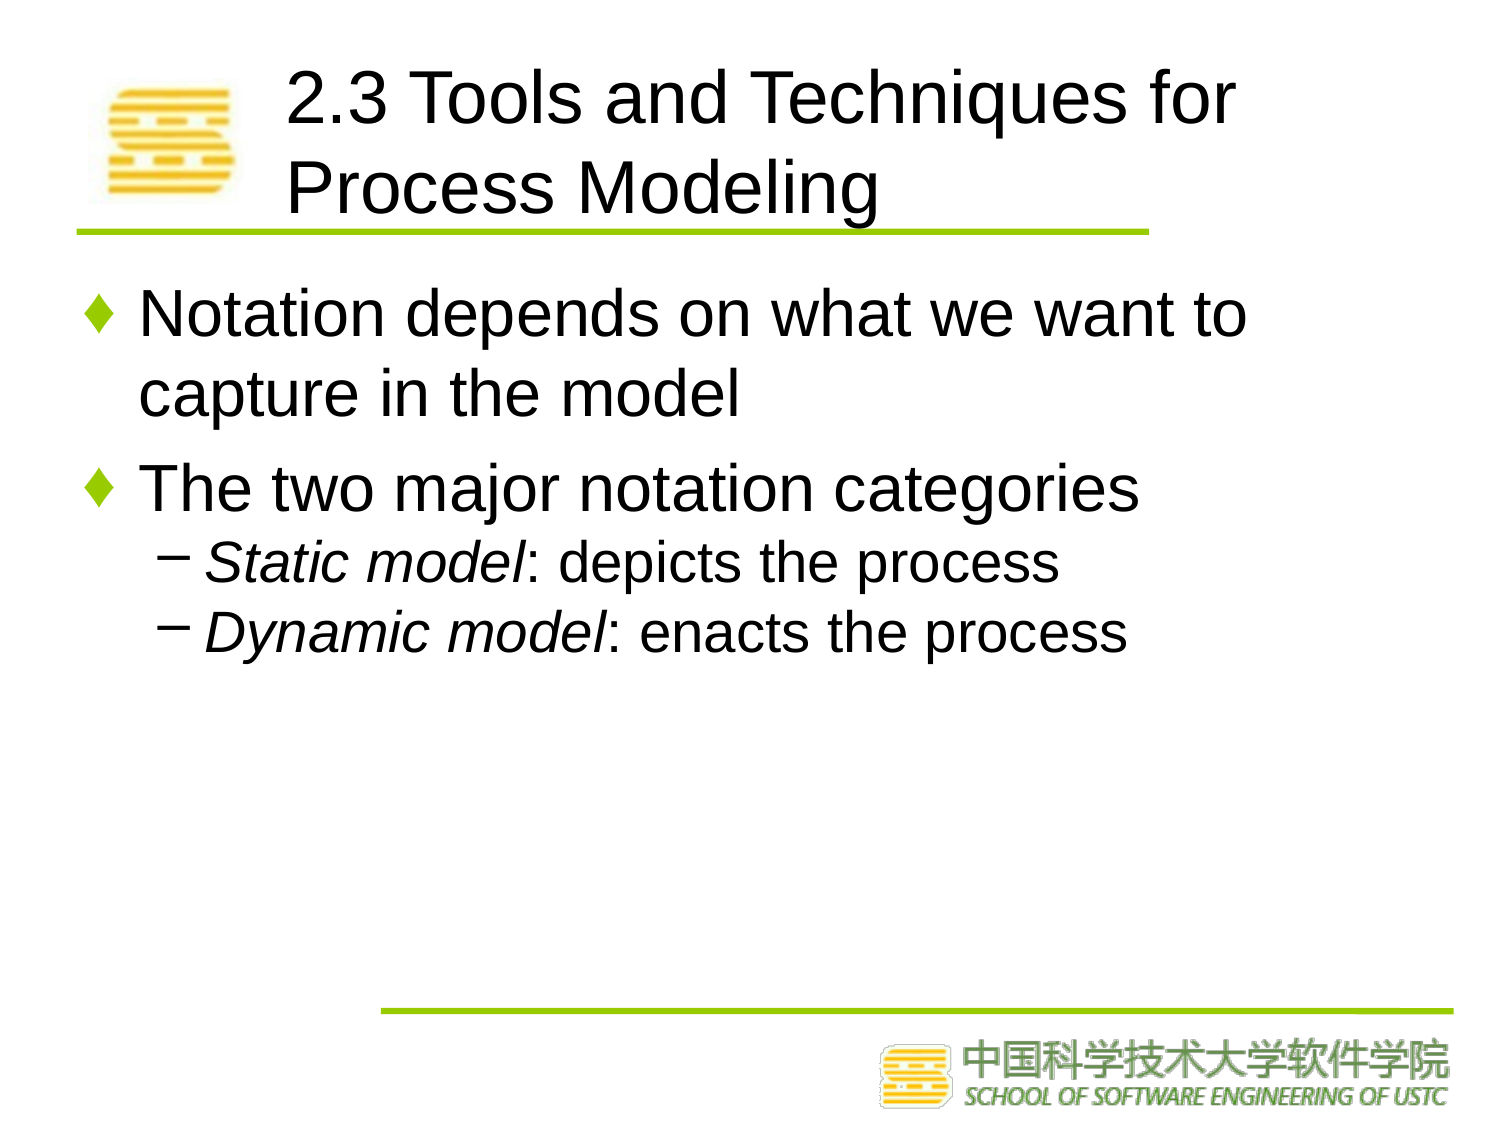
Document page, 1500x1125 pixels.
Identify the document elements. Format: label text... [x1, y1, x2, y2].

picture [879, 1024, 1456, 1118]
title 2.3 Tools and Techniques for Process Modeling [277, 44, 1426, 233]
picture [88, 78, 248, 204]
list Notation depends on what we want to capture in the model The two major notation categories Static model: depicts the process Dynamic model: enacts the process [74, 261, 1426, 1006]
